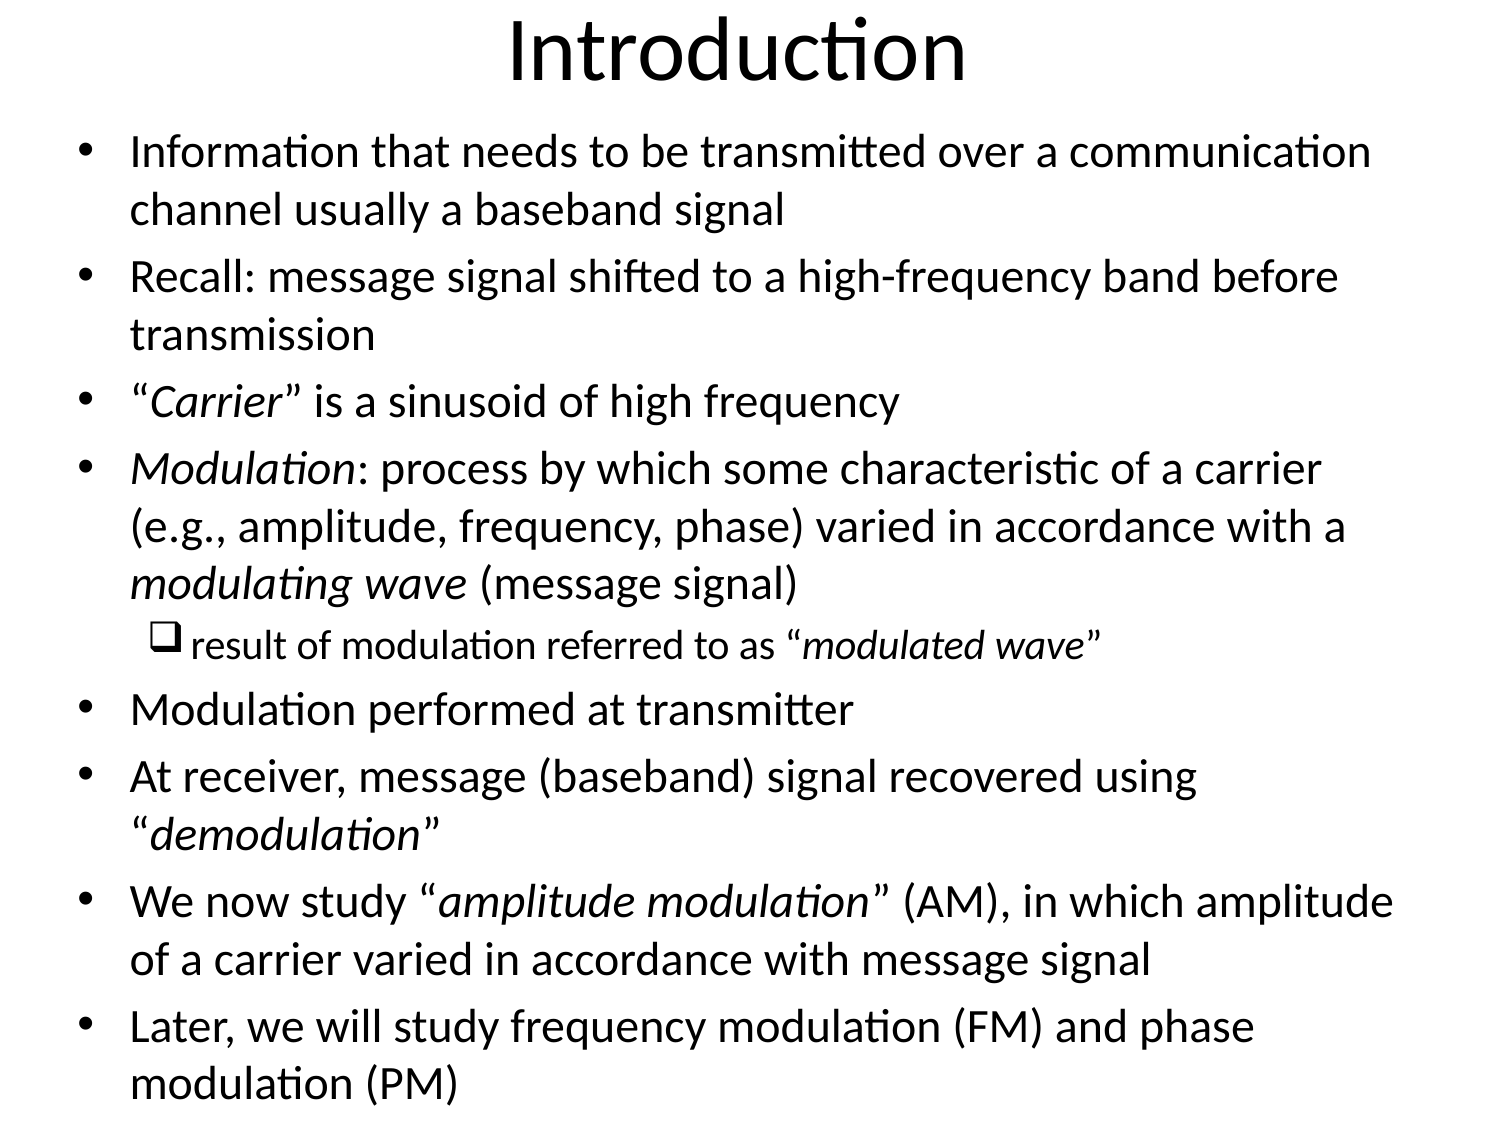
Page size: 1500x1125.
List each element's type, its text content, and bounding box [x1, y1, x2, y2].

title Introduction [62, 0, 1413, 112]
list Information that needs to be transmitted over a communication channel usually a baseband signal Recall: message signal shifted to a high-frequency band before transmission “Carrier” is a sinusoid of high frequency Modulation: process by which some characteristic of a carrier (e.g., amplitude, frequency, phase) varied in accordance with a modulating wave (message signal) result of modulation referred to as “modulated wave” Modulation performed at transmitter At receiver, message (baseband) signal recovered using “demodulation” We now study “amplitude modulation” (AM), in which amplitude of a carrier varied in accordance with message signal Later, we will study frequency modulation (FM) and phase modulation (PM) [62, 112, 1413, 1125]
